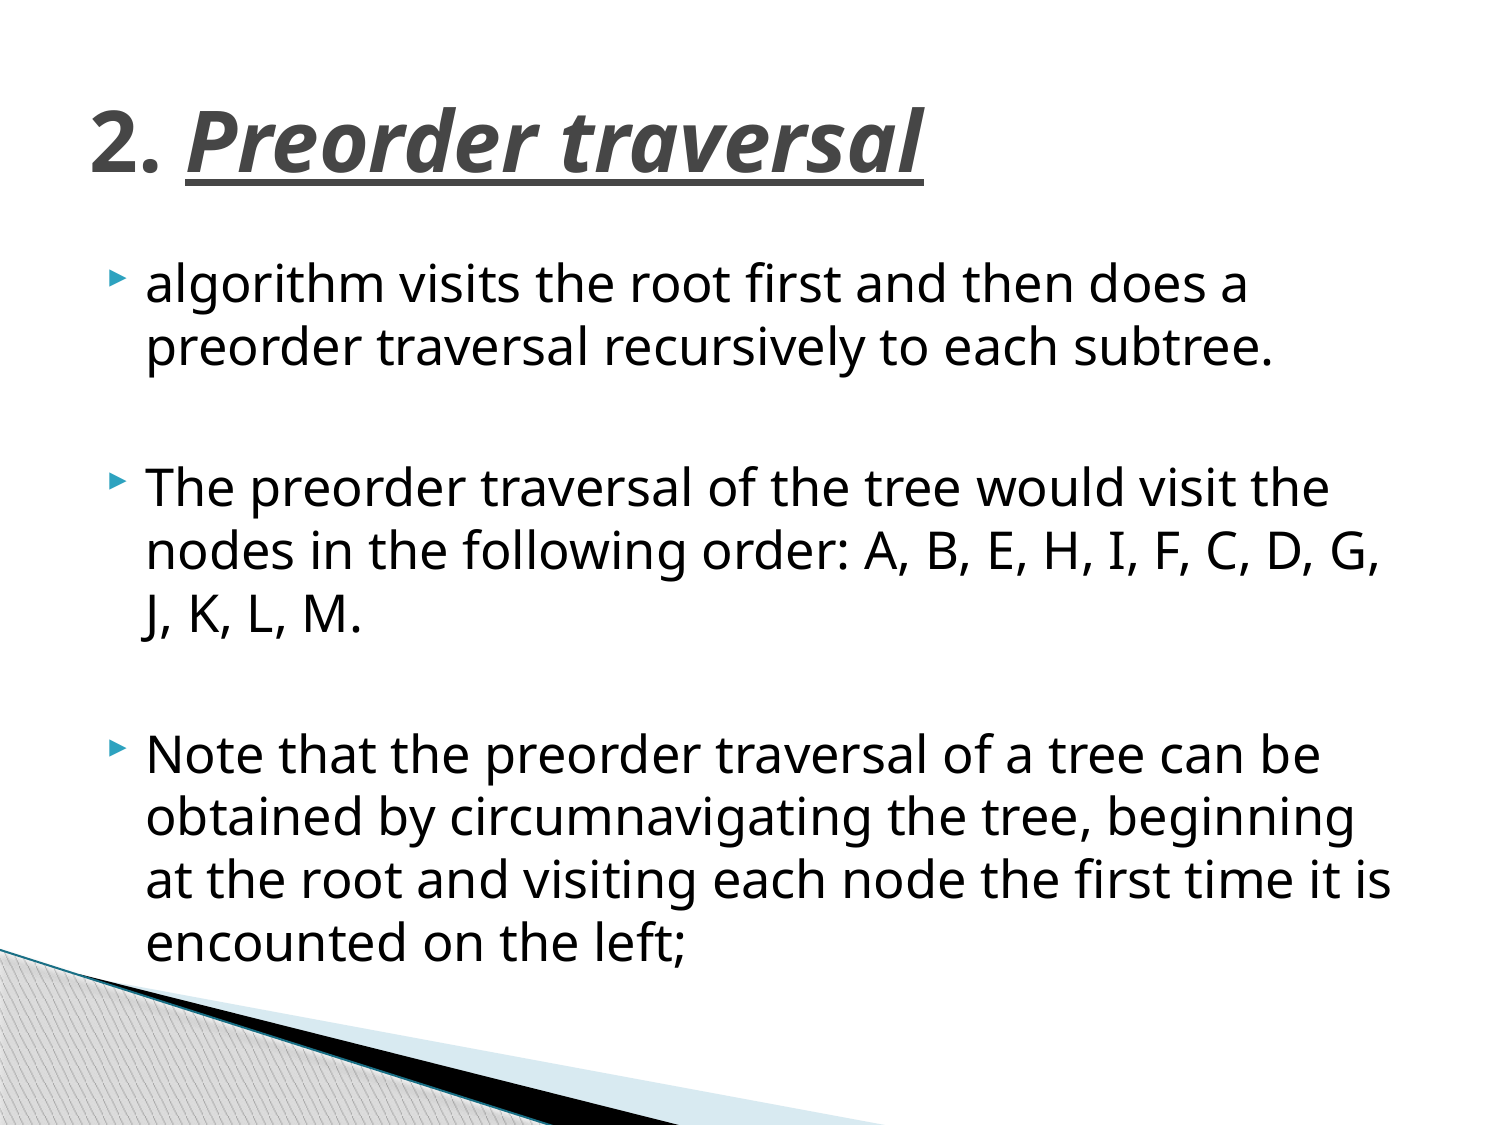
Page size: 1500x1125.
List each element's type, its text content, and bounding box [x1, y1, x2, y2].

title 2. Preorder traversal [75, 45, 1425, 233]
list algorithm visits the root first and then does a preorder traversal recursively to each subtree. The preorder traversal of the tree would visit the nodes in the following order: A, B, E, H, I, F, C, D, G, J, K, L, M. Note that the preorder traversal of a tree can be obtained by circumnavigating the tree, beginning at the root and visiting each node the first time it is encounted on the left; [75, 243, 1425, 986]
